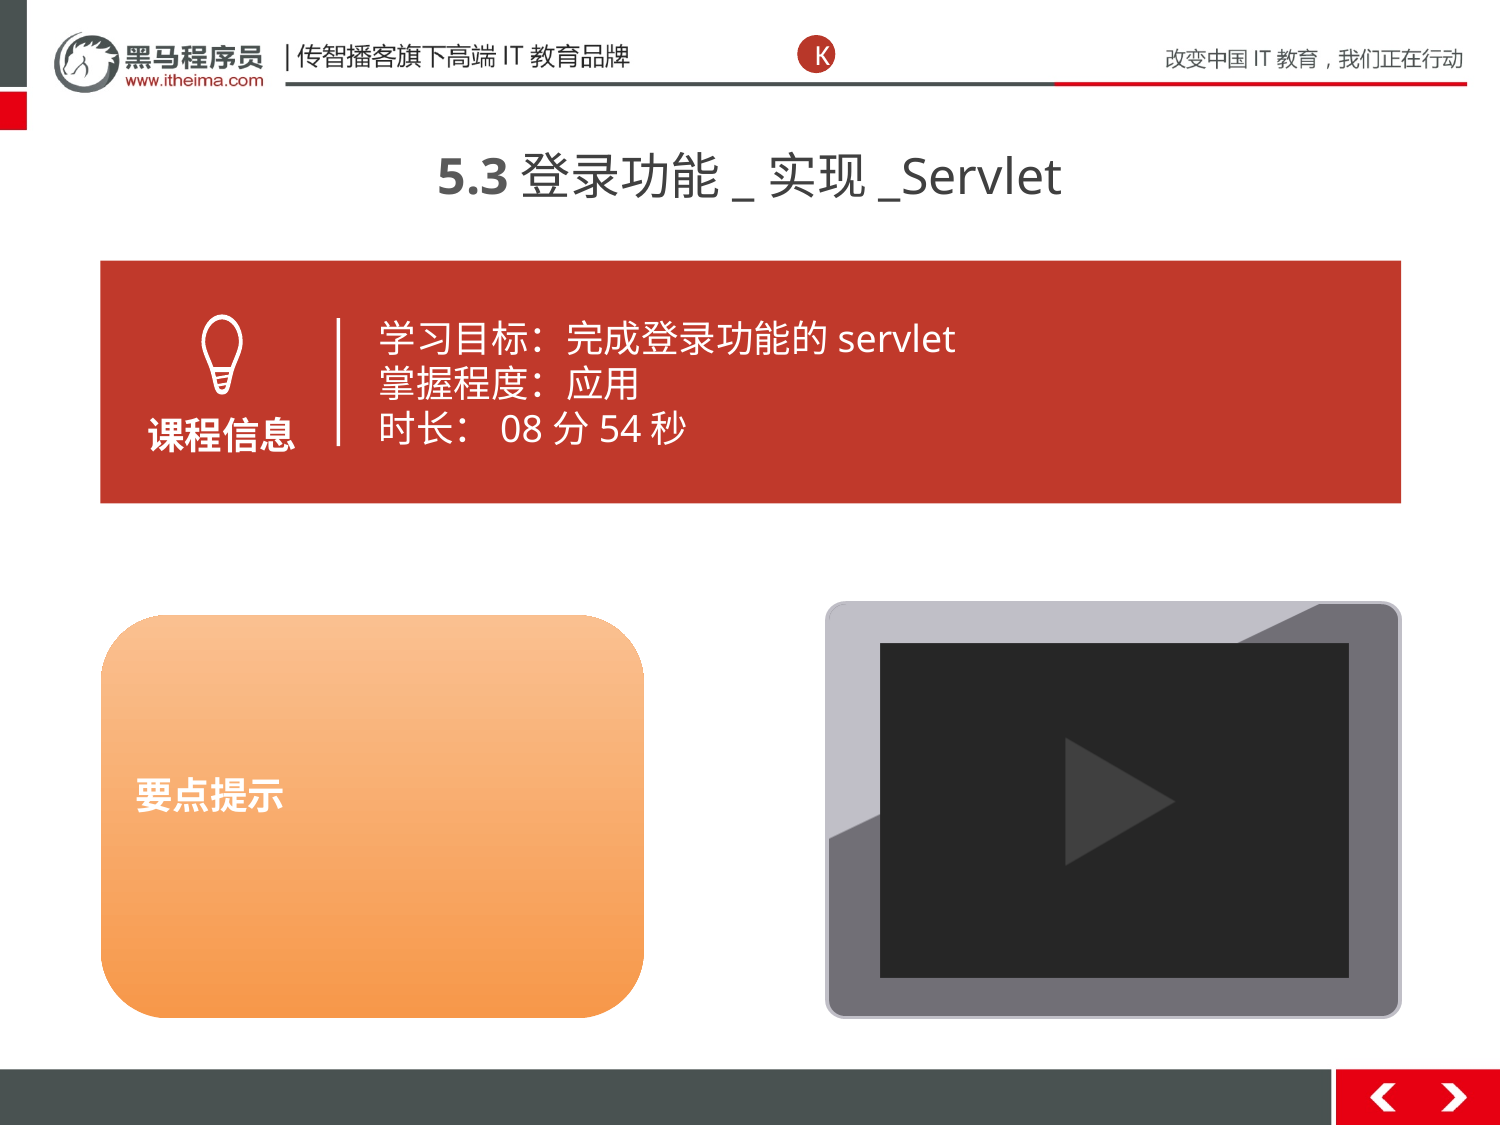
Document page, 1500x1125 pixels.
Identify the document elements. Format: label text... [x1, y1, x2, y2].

text_box 5.3登录功能_实现_Servlet [0, 137, 1500, 209]
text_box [130, 314, 314, 466]
text_box K [795, 32, 838, 76]
text_box 学习目标：完成登录功能的servlet 掌握程度：应用 时长：08分54秒 [364, 307, 1258, 458]
text_box [98, 258, 1403, 505]
picture [0, 209, 1500, 1125]
text_box 要点提示 [100, 615, 644, 1019]
text_box [335, 316, 342, 448]
picture [0, 0, 1500, 137]
